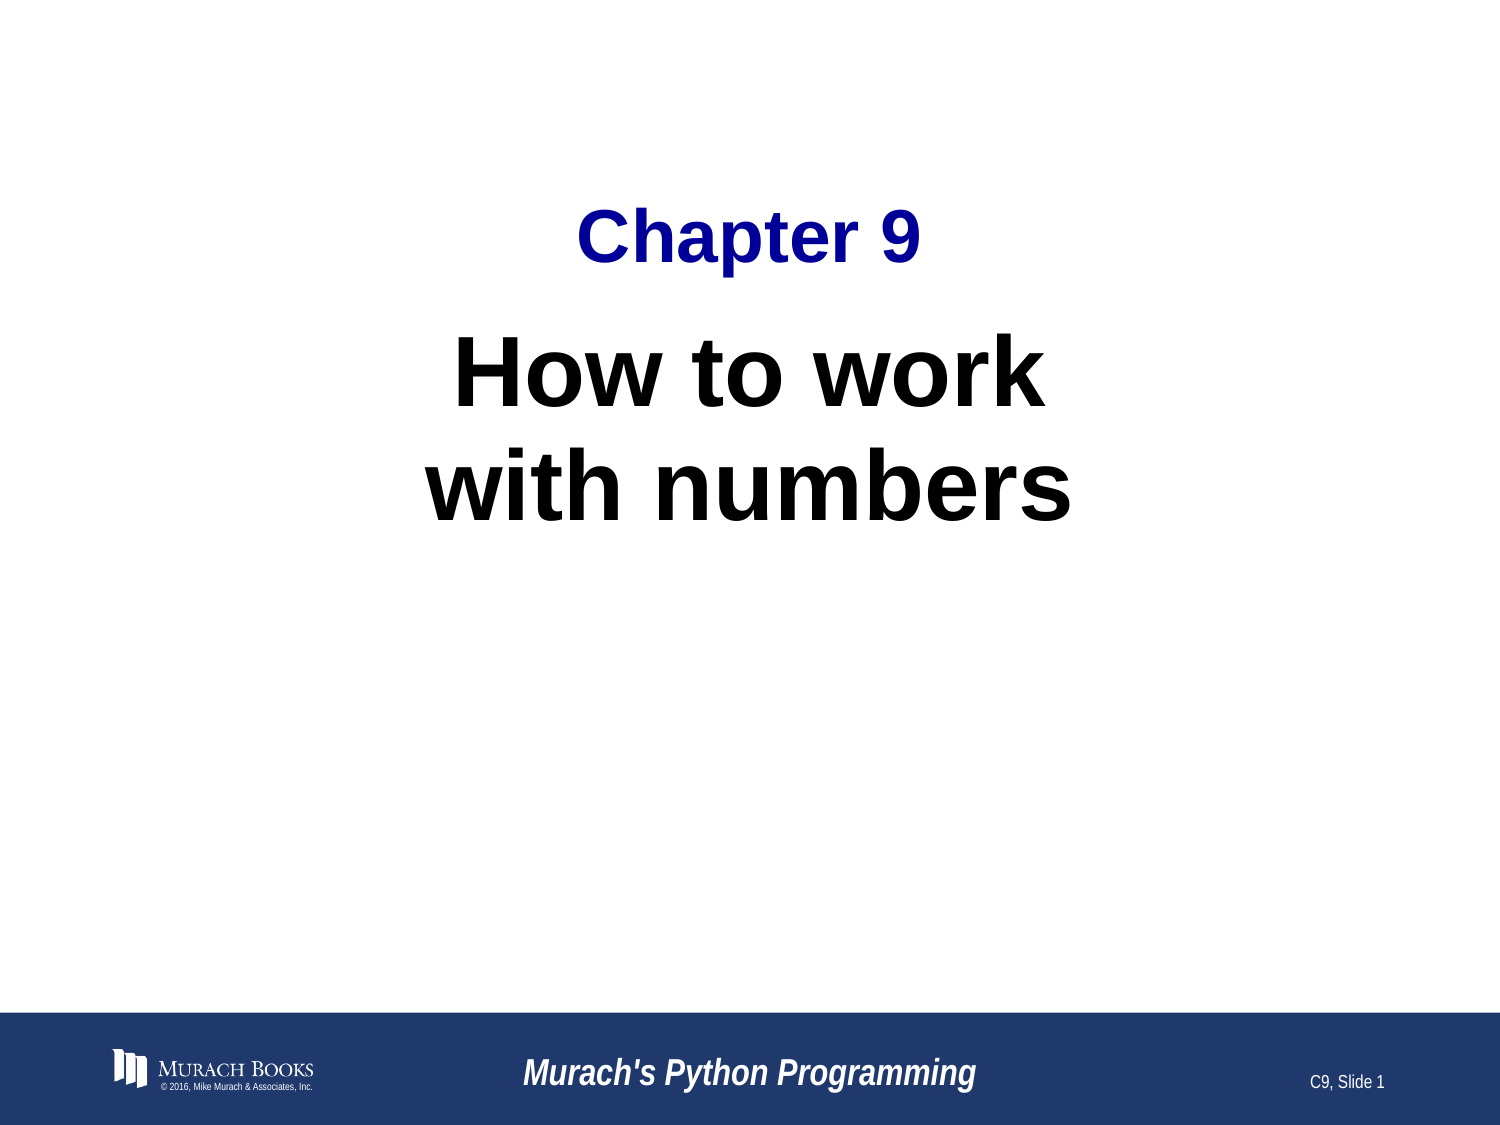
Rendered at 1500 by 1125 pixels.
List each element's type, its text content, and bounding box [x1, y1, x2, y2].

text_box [149, 262, 1348, 556]
footer © 2016, Mike Murach & Associates, Inc. [12, 1025, 463, 1100]
slide_number Murach's Python Programming [463, 1025, 1050, 1100]
title Chapter 9 [112, 187, 1388, 279]
slide_number C9, Slide 1 [1087, 1025, 1400, 1100]
